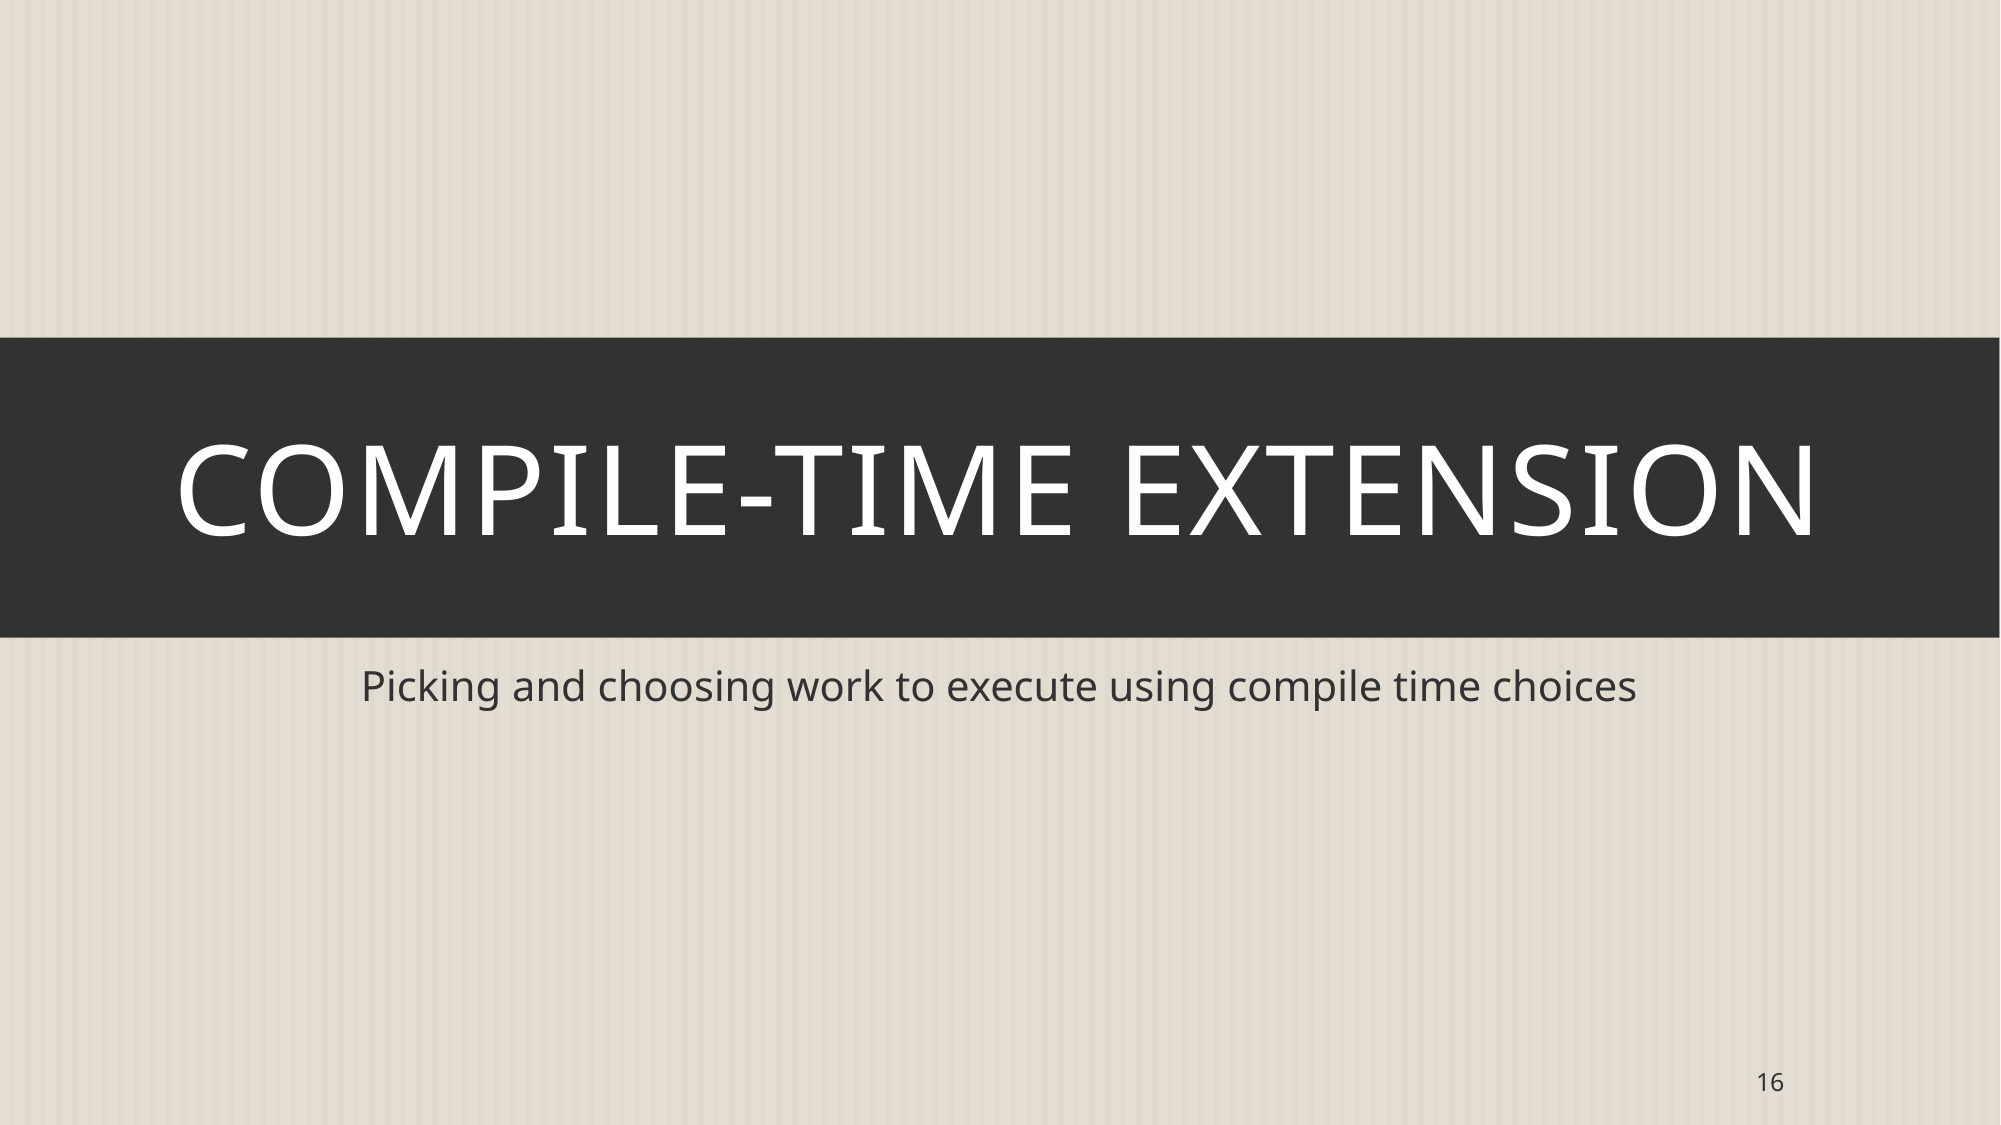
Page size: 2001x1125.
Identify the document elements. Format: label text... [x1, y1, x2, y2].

list Picking and choosing work to execute using compile time choices [136, 657, 1862, 851]
slide_number 16 [1748, 1053, 1904, 1114]
title Compile-Time Extension [136, 362, 1862, 638]
